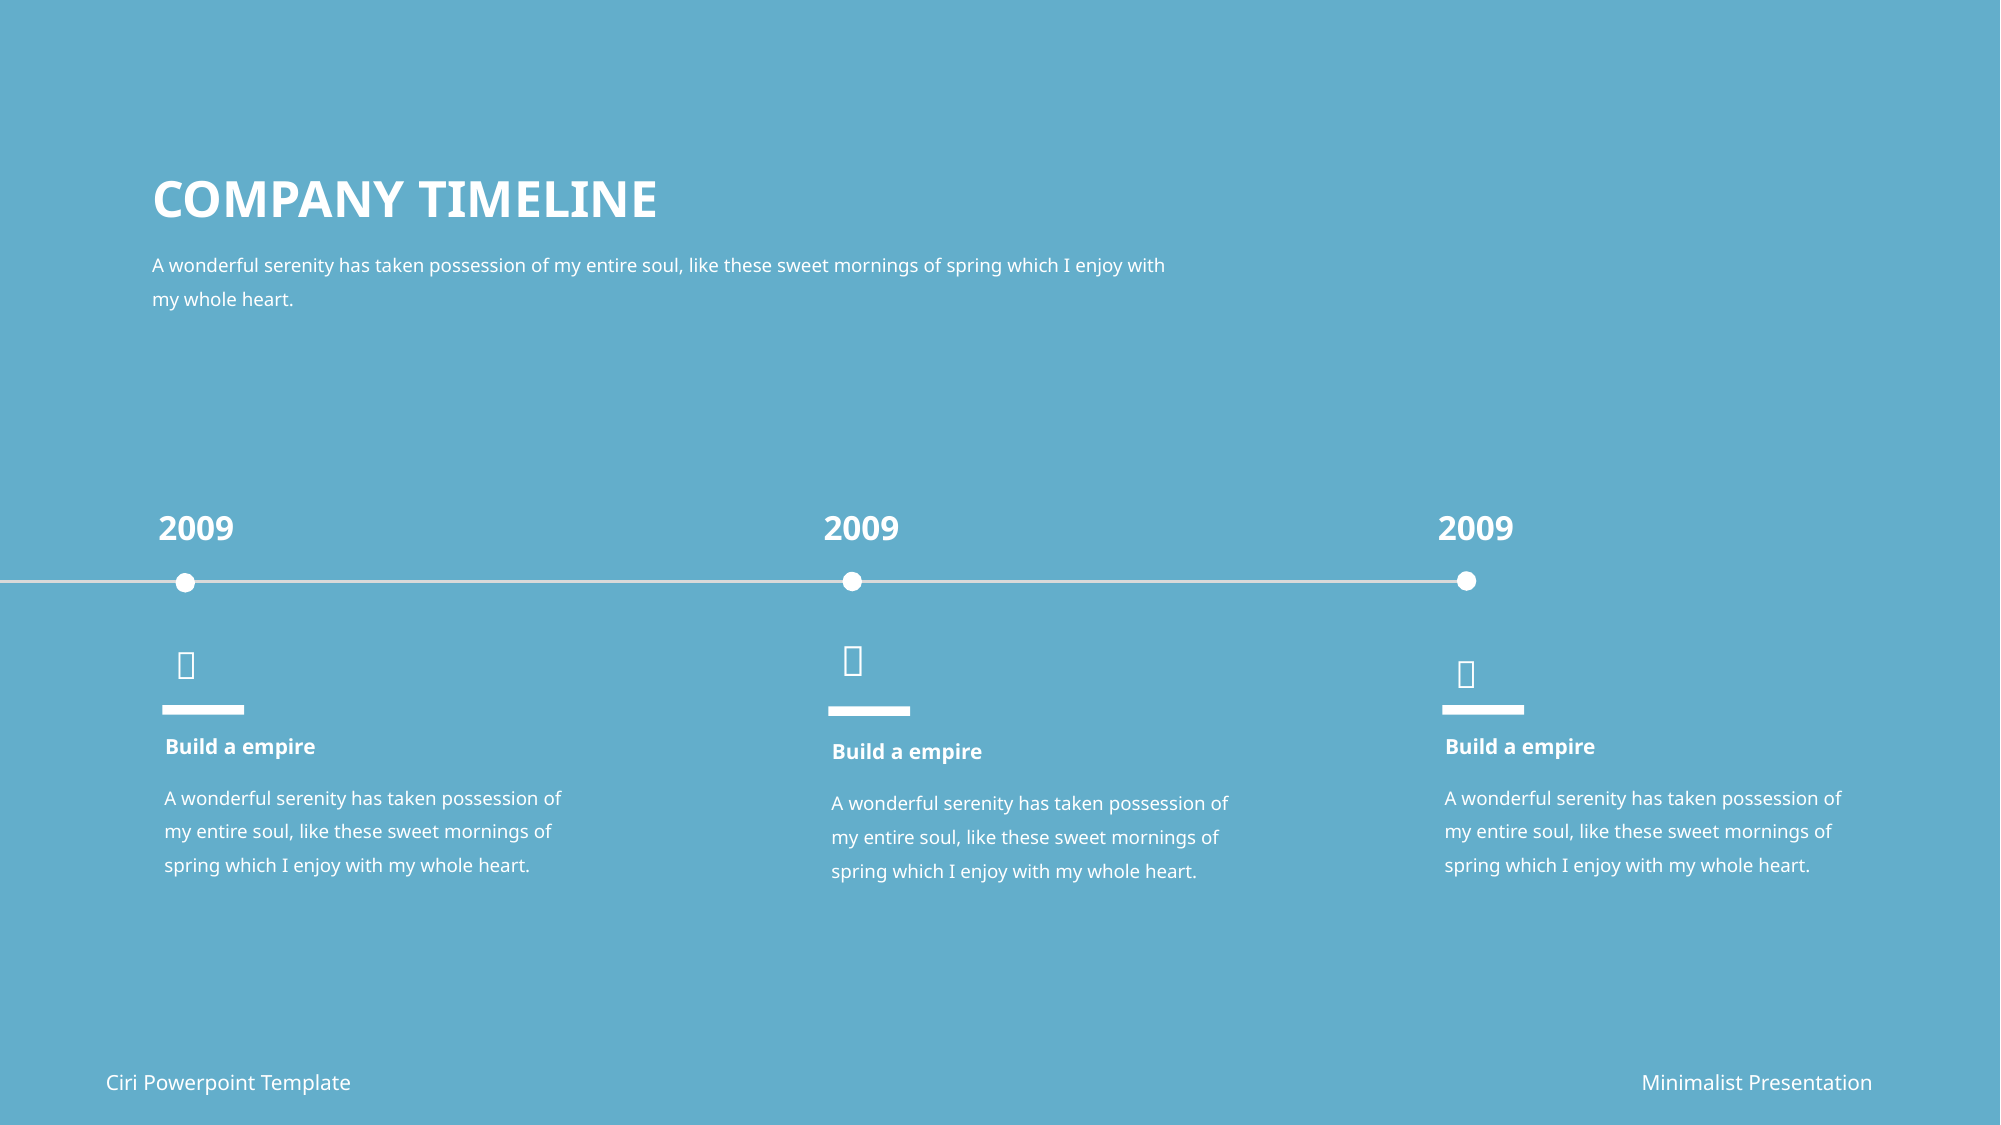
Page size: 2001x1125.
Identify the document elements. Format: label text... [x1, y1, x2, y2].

text_box [827, 705, 911, 717]
text_box A wonderful serenity has taken possession of my entire soul, like these sweet mornings of spring which I enjoy with my whole heart. [816, 773, 1257, 890]
text_box  [160, 634, 213, 695]
text_box Minimalist Presentation [1612, 1062, 1903, 1102]
text_box 2009 [786, 499, 915, 555]
text_box A wonderful serenity has taken possession of my entire soul, like these sweet mornings of spring which I enjoy with my whole heart. [137, 235, 1192, 318]
text_box 2009 [1400, 499, 1529, 555]
text_box [161, 704, 245, 716]
text_box [842, 571, 862, 581]
text_box Build a empire [150, 726, 441, 766]
text_box Build a empire [817, 731, 1108, 772]
text_box [842, 582, 862, 592]
text_box 2009 [121, 499, 249, 555]
text_box [1441, 704, 1525, 716]
text_box  [825, 627, 881, 692]
text_box Ciri Powerpoint Template [91, 1062, 382, 1102]
text_box Build a empire [1430, 726, 1721, 766]
text_box [1456, 571, 1477, 591]
text_box A wonderful serenity has taken possession of my entire soul, like these sweet mornings of spring which I enjoy with my whole heart. [149, 767, 590, 884]
text_box [175, 582, 196, 593]
text_box  [1440, 643, 1493, 703]
text_box [175, 573, 195, 581]
text_box COMPANY TIMELINE [137, 159, 1048, 235]
text_box A wonderful serenity has taken possession of my entire soul, like these sweet mornings of spring which I enjoy with my whole heart. [1429, 767, 1870, 884]
